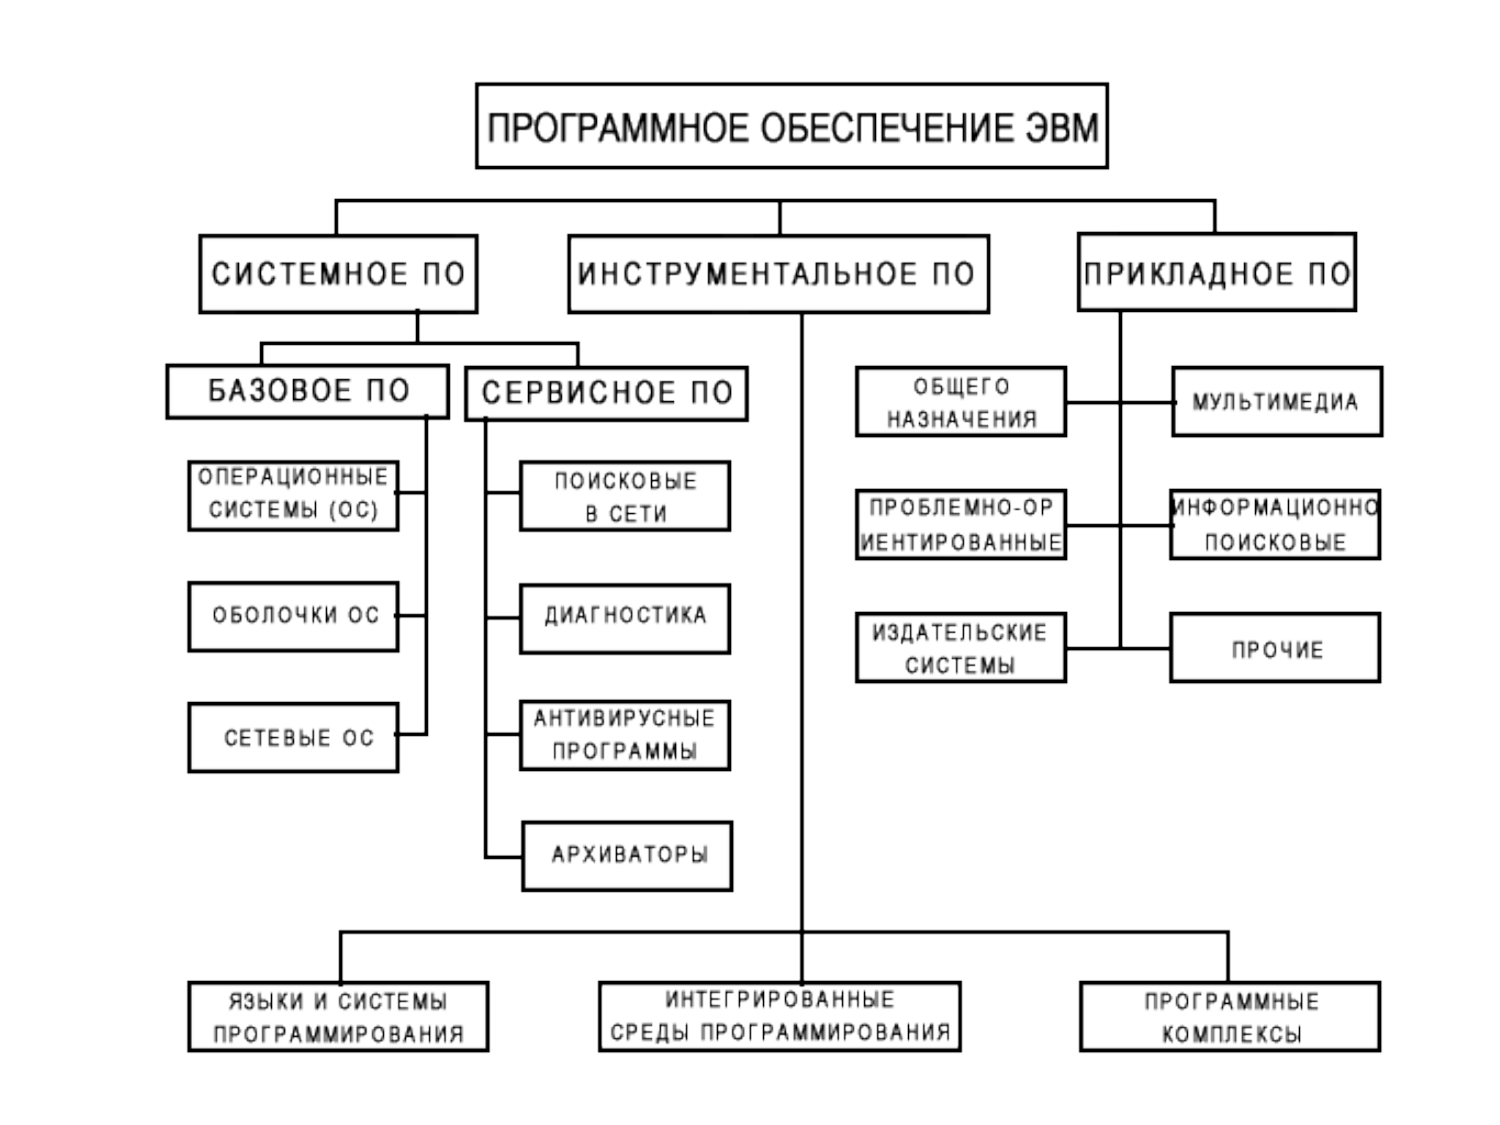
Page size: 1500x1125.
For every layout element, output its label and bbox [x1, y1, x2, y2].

picture [159, 54, 1400, 1083]
